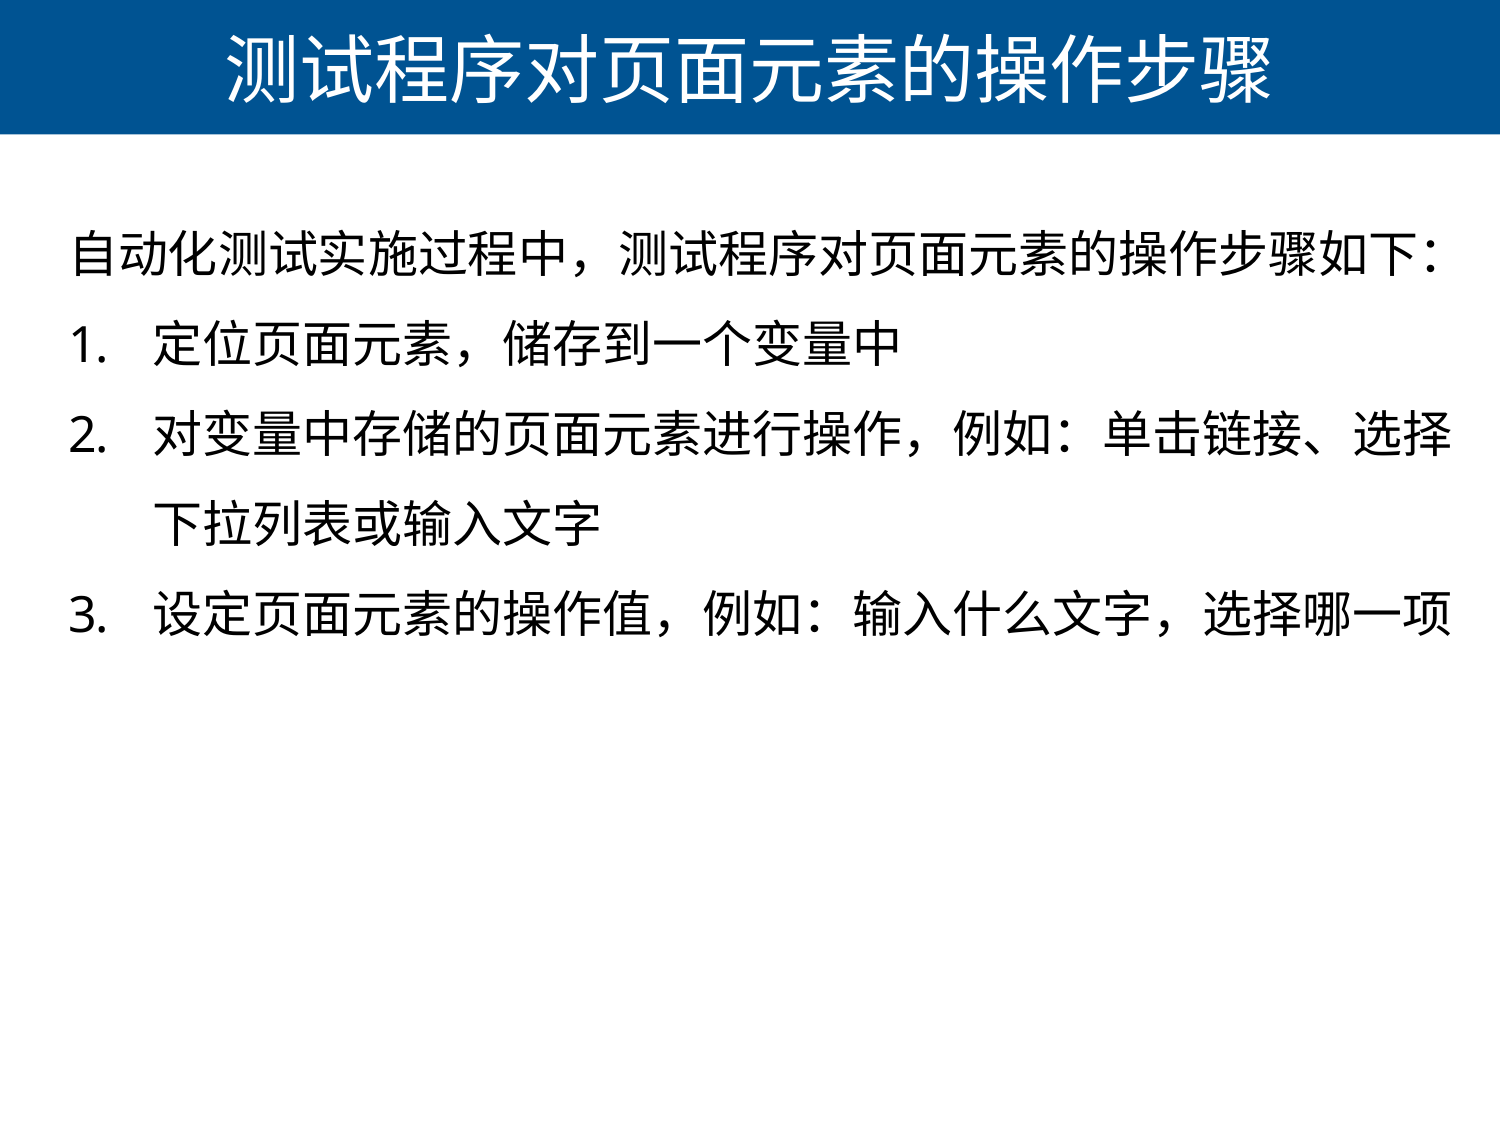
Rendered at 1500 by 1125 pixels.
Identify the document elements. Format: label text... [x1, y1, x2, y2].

list 自动化测试实施过程中，测试程序对页面元素的操作步骤如下： 定位页面元素，储存到一个变量中 对变量中存储的页面元素进行操作，例如：单击链接、选择下拉列表或输入文字 设定页面元素的操作值，例如：输入什么文字，选择哪一项 [53, 184, 1471, 927]
title 测试程序对页面元素的操作步骤 [0, 0, 1500, 135]
